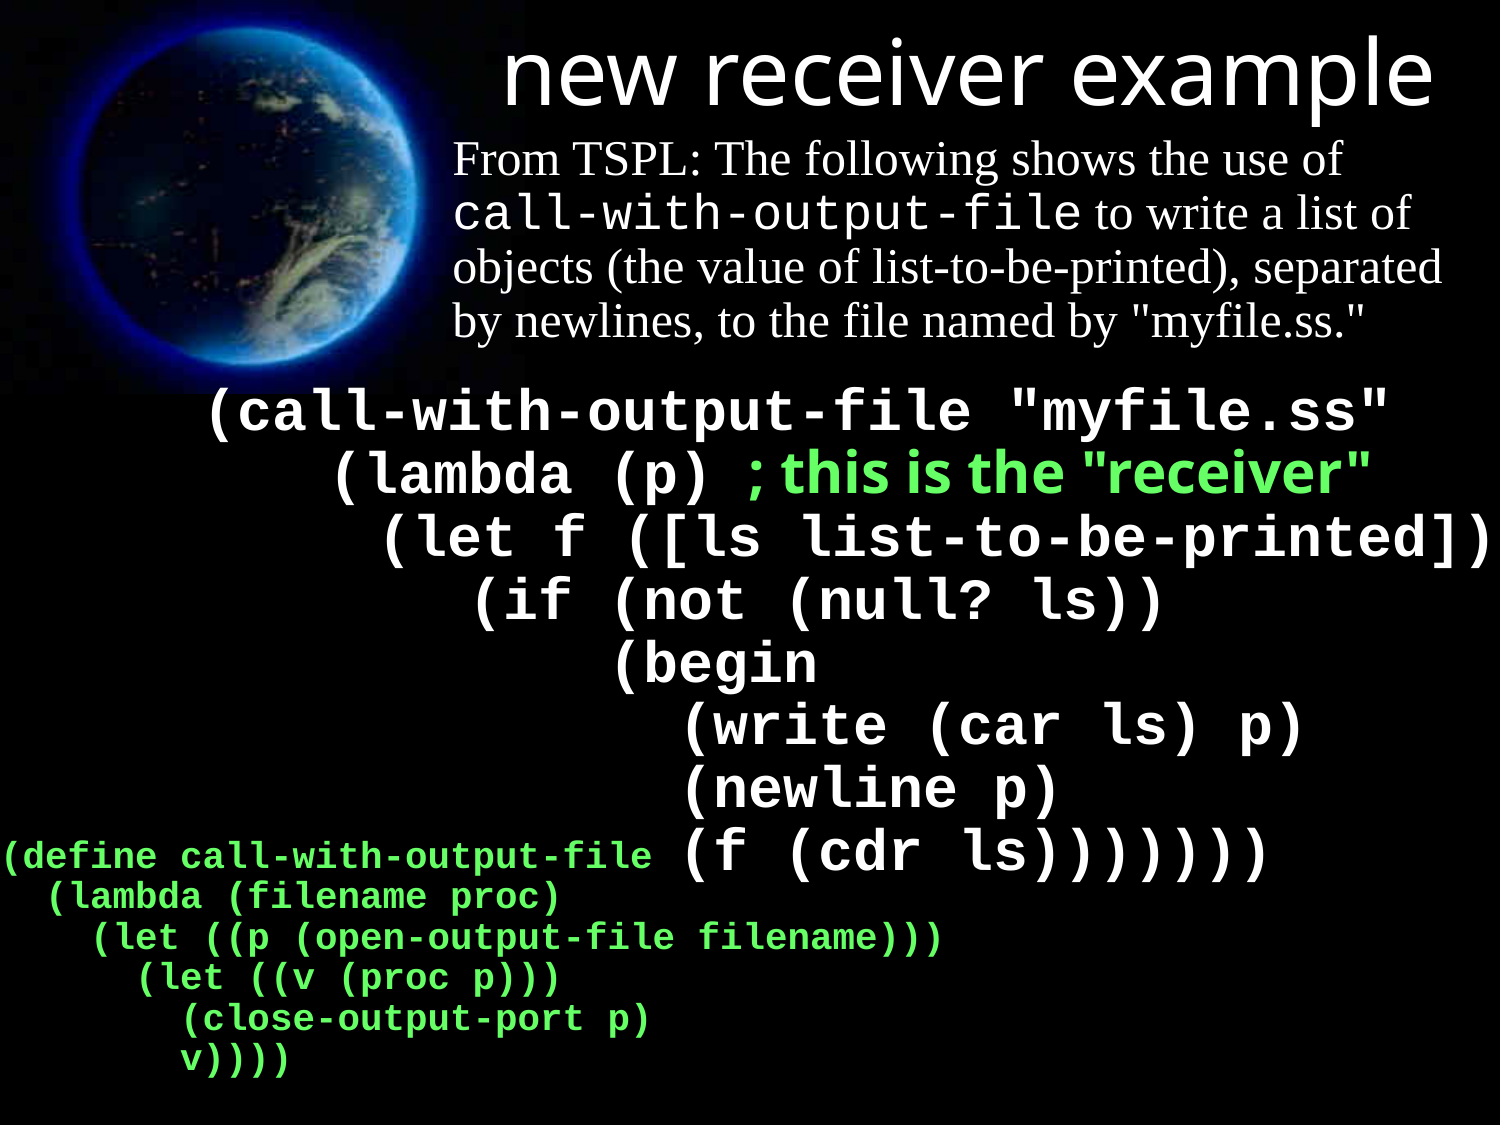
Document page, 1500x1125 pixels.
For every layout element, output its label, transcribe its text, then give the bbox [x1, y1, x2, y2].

list (call-with-output-file "myfile.ss" (lambda (p) ; this is the "receiver" (let f ([ls list-to-be-printed]) (if (not (null? ls)) (begin (write (car ls) p) (newline p) (f (cdr ls))))))) [187, 212, 1500, 926]
text_box (define call-with-output-file (lambda (filename proc) (let ((p (open-output-file filename))) (let ((v (proc p))) (close-output-port p) v)))) [0, 828, 950, 1087]
text_box From TSPL: The following shows the use of call-with-output-file to write a list of objects (the value of list-to-be-printed), separated by newlines, to the file named by "myfile.ss." [437, 124, 1463, 416]
picture [0, 0, 474, 394]
title new receiver example [474, 0, 1463, 124]
